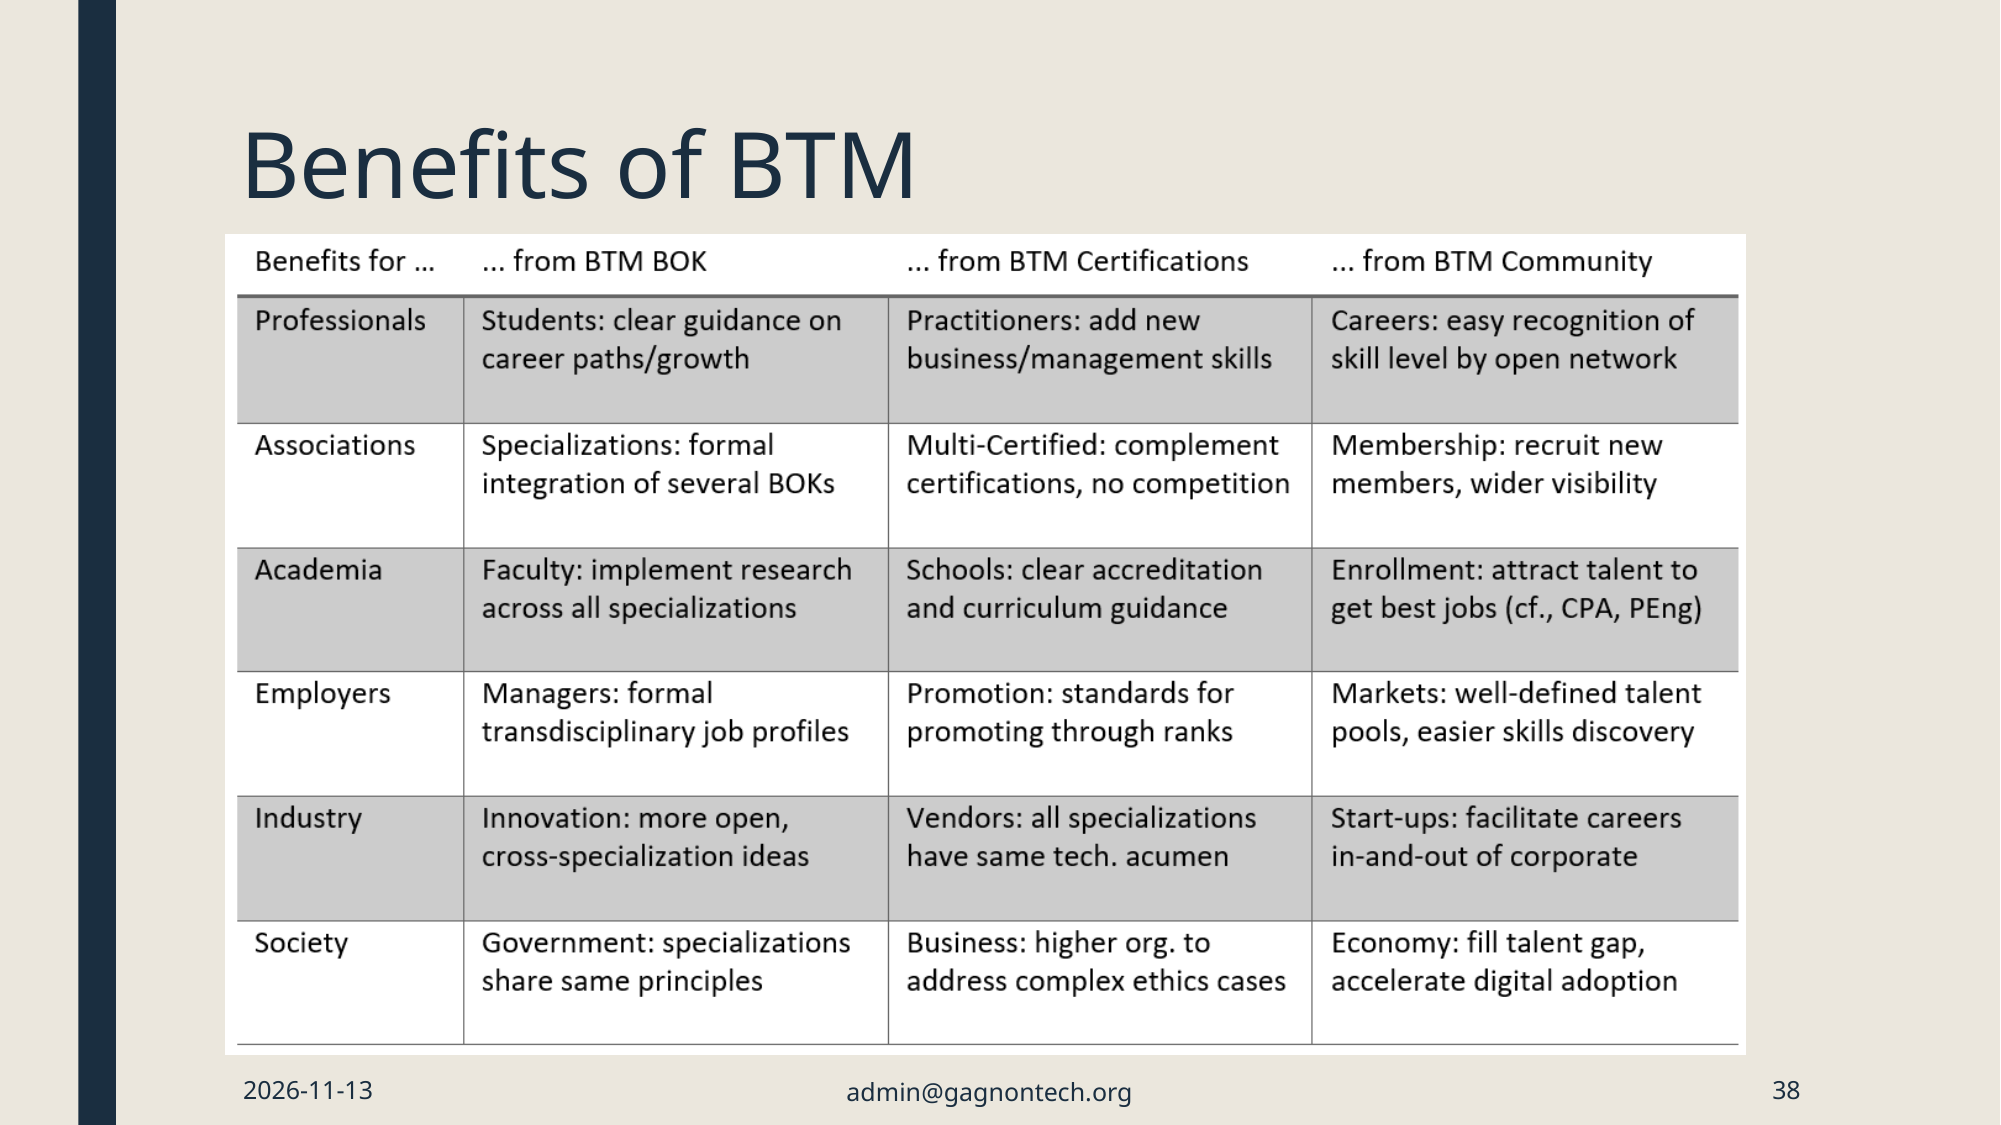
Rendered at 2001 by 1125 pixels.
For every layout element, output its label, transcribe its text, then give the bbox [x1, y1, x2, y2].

slide_number 38 [1553, 1058, 1816, 1125]
footer admin@gagnontech.org [474, 1058, 1505, 1125]
title Benefits of BTM [225, 112, 1800, 357]
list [224, 234, 1745, 1055]
text_box 2024-01-21 [228, 1058, 426, 1125]
